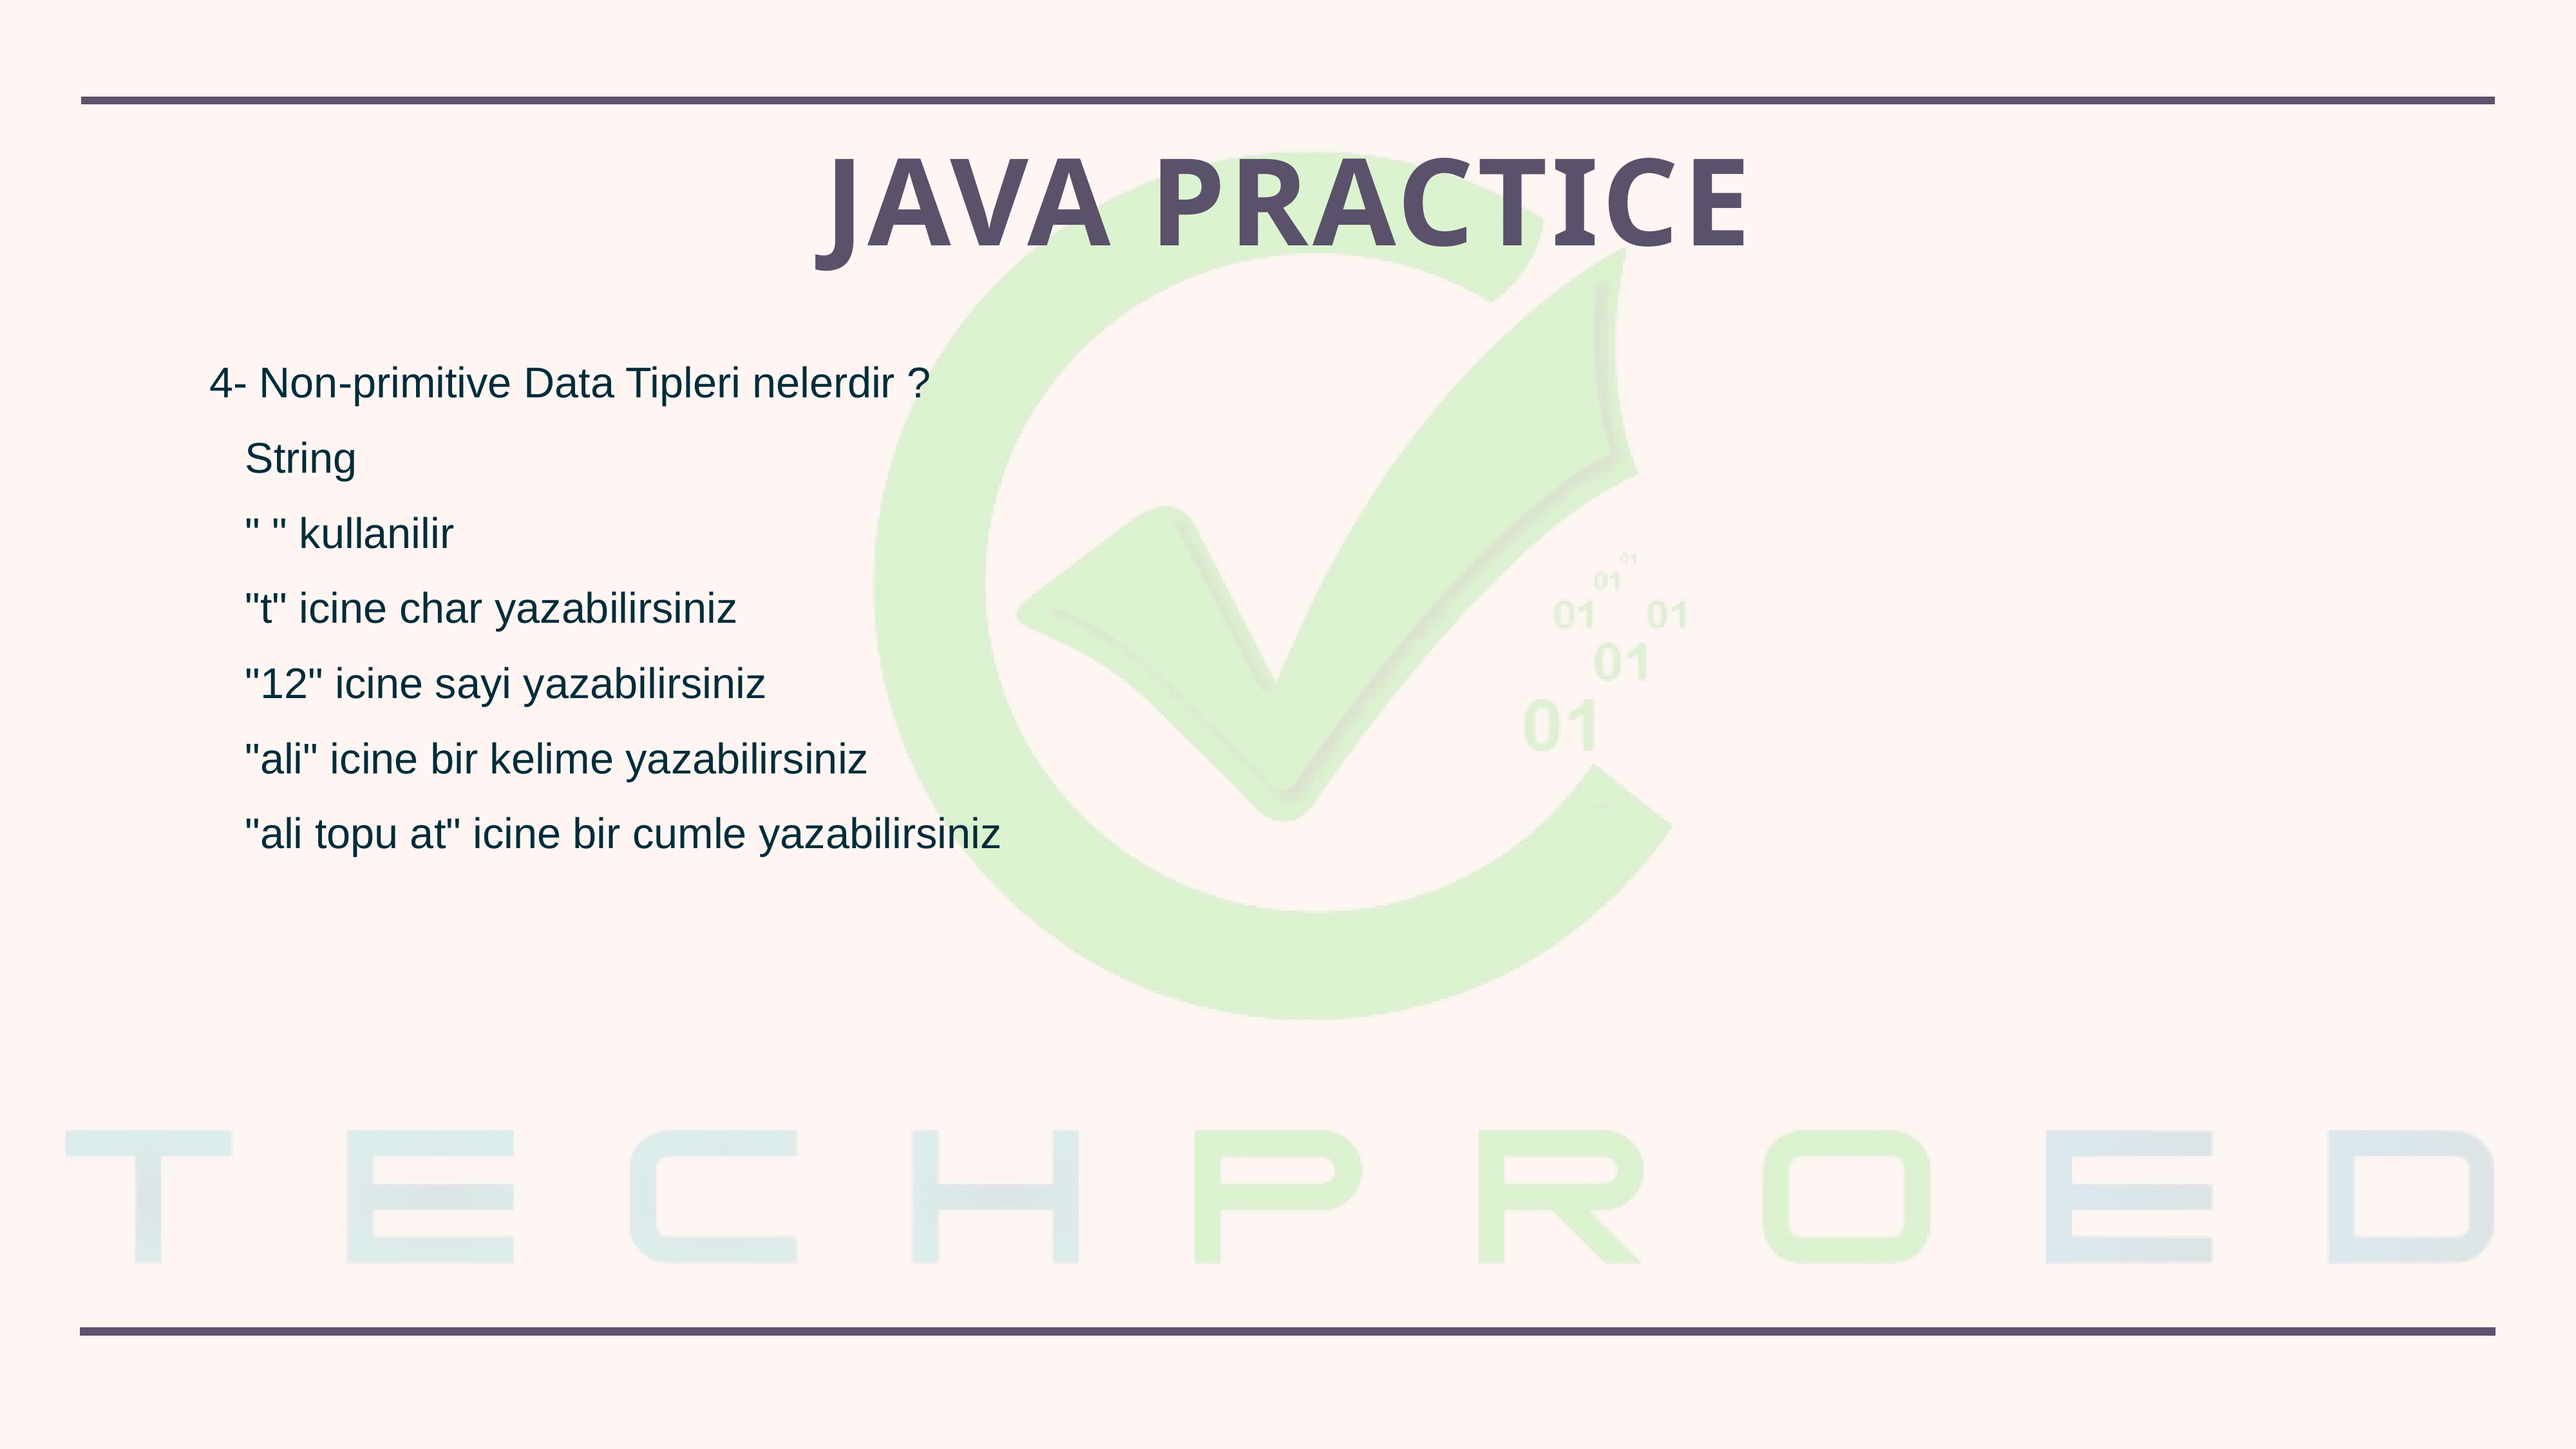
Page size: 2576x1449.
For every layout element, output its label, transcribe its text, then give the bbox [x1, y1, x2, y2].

text_box 4- Non-primitive Data Tipleri nelerdir ? String " " kullanilir "t" icine char yazabilirsiniz "12" icine sayi yazabilirsiniz "ali" icine bir kelime yazabilirsiniz "ali topu at" icine bir cumle yazabilirsiniz [185, 326, 1751, 862]
title Java practice [220, 135, 2356, 279]
